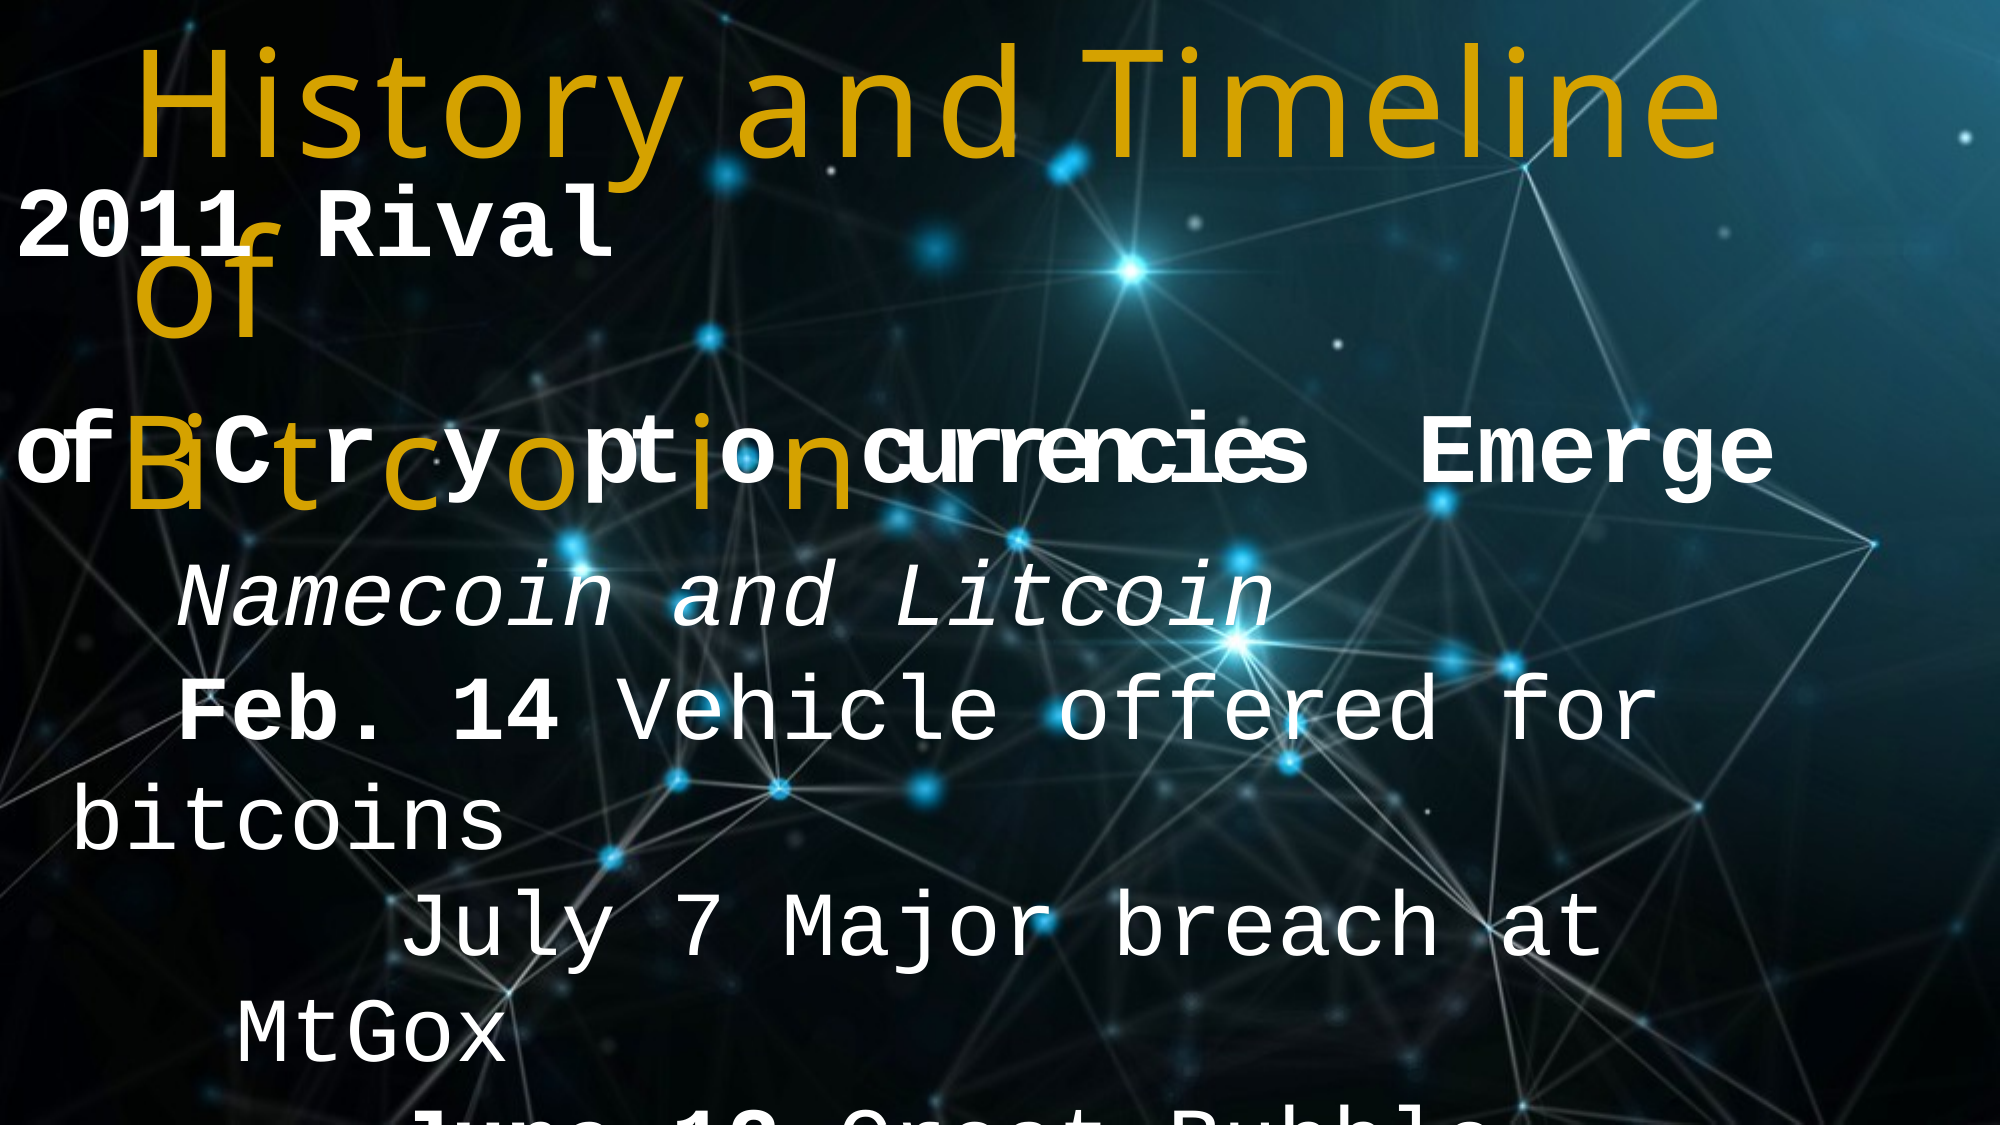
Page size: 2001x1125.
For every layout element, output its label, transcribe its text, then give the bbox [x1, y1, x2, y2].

title History and Timeline of [127, 5, 1870, 368]
text_box 2011 Rival ofBiCtrcyoptioncurrencies Emerge Namecoin and Litcoin Feb. 14 Vehicle offered for bitcoins July 7 Major breach at MtGox June 12 Great Bubble June 13 Largest Bitcoin Theft [6, 152, 1842, 1125]
picture [0, 0, 2000, 1125]
